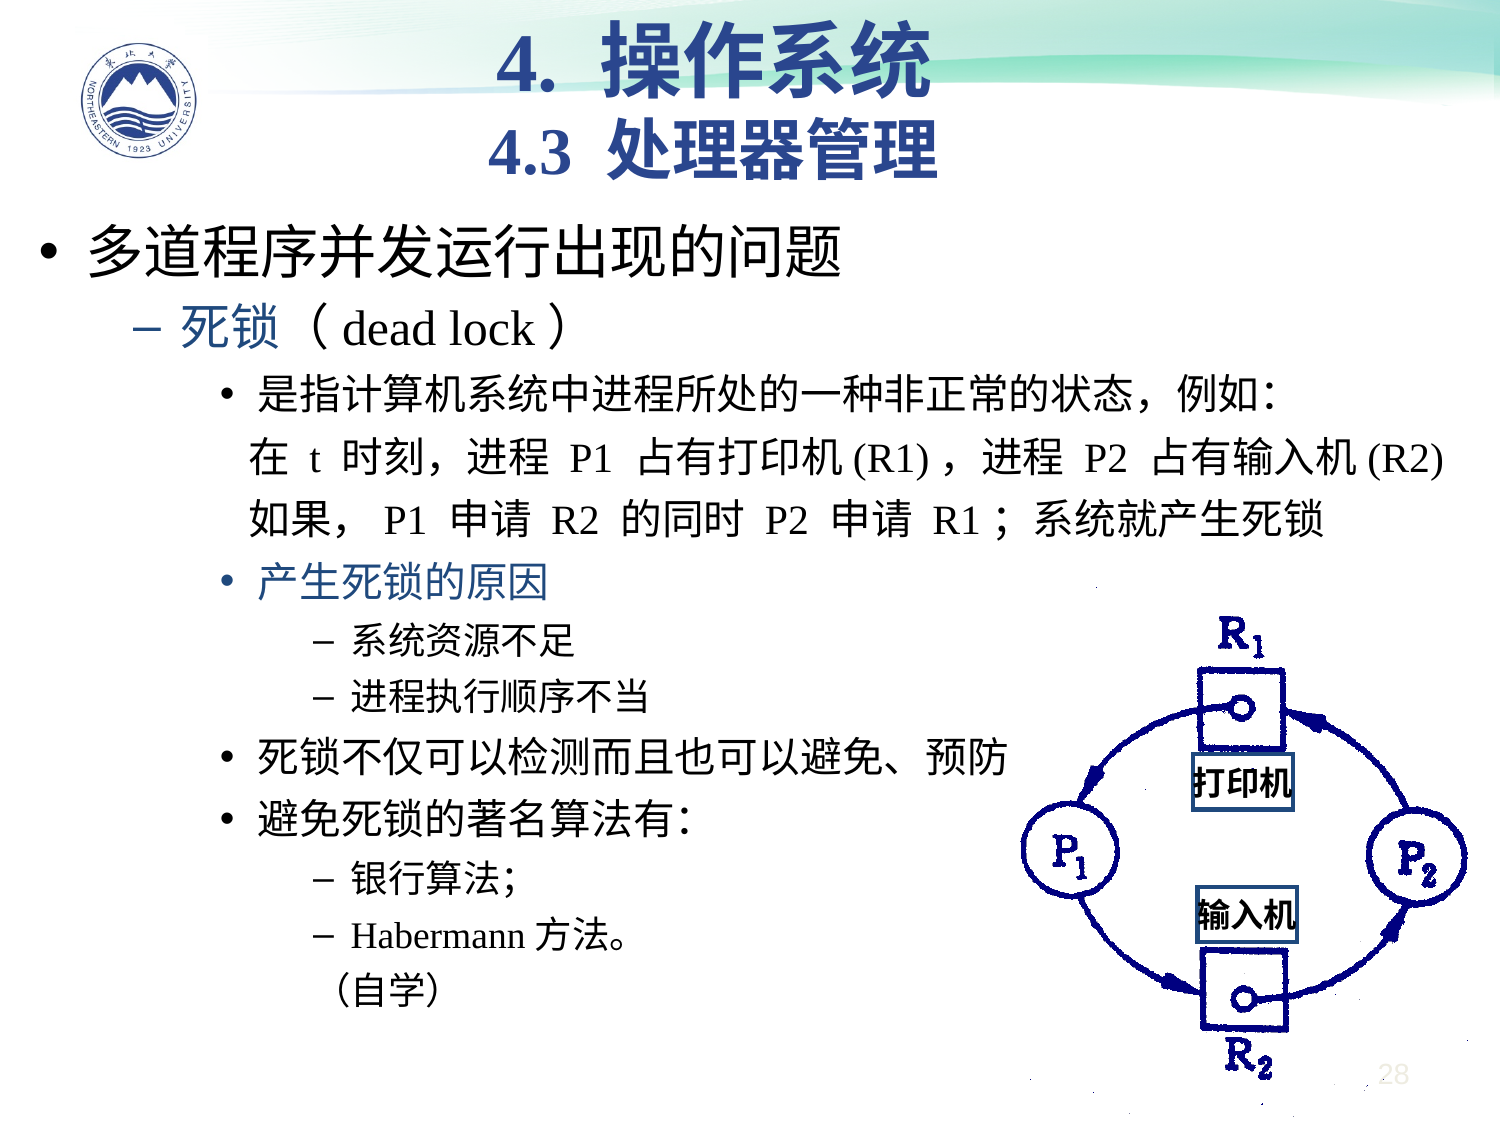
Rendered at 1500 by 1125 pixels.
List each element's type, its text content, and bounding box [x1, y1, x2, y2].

text_box 4. 操作系统 4.3 处理器管理 [76, 0, 1352, 196]
picture [0, 0, 1500, 1125]
list 多道程序并发运行出现的问题 死锁（dead lock） 是指计算机系统中进程所处的一种非正常的状态，例如： 在 t 时刻，进程 P1 占有打印机(R1)，进程 P2 占有输入机(R2) 如果，P1 申请 R2 的同时 P2 申请 R1；系统就产生死锁 产生死锁的原因 系统资源不足 进程执行顺序不当 死锁不仅可以检测而且也可以避免、预防 避免死锁的著名算法有： 银行算法； Habermann方法。 （自学） [23, 208, 1489, 1118]
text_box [974, 570, 1500, 1118]
